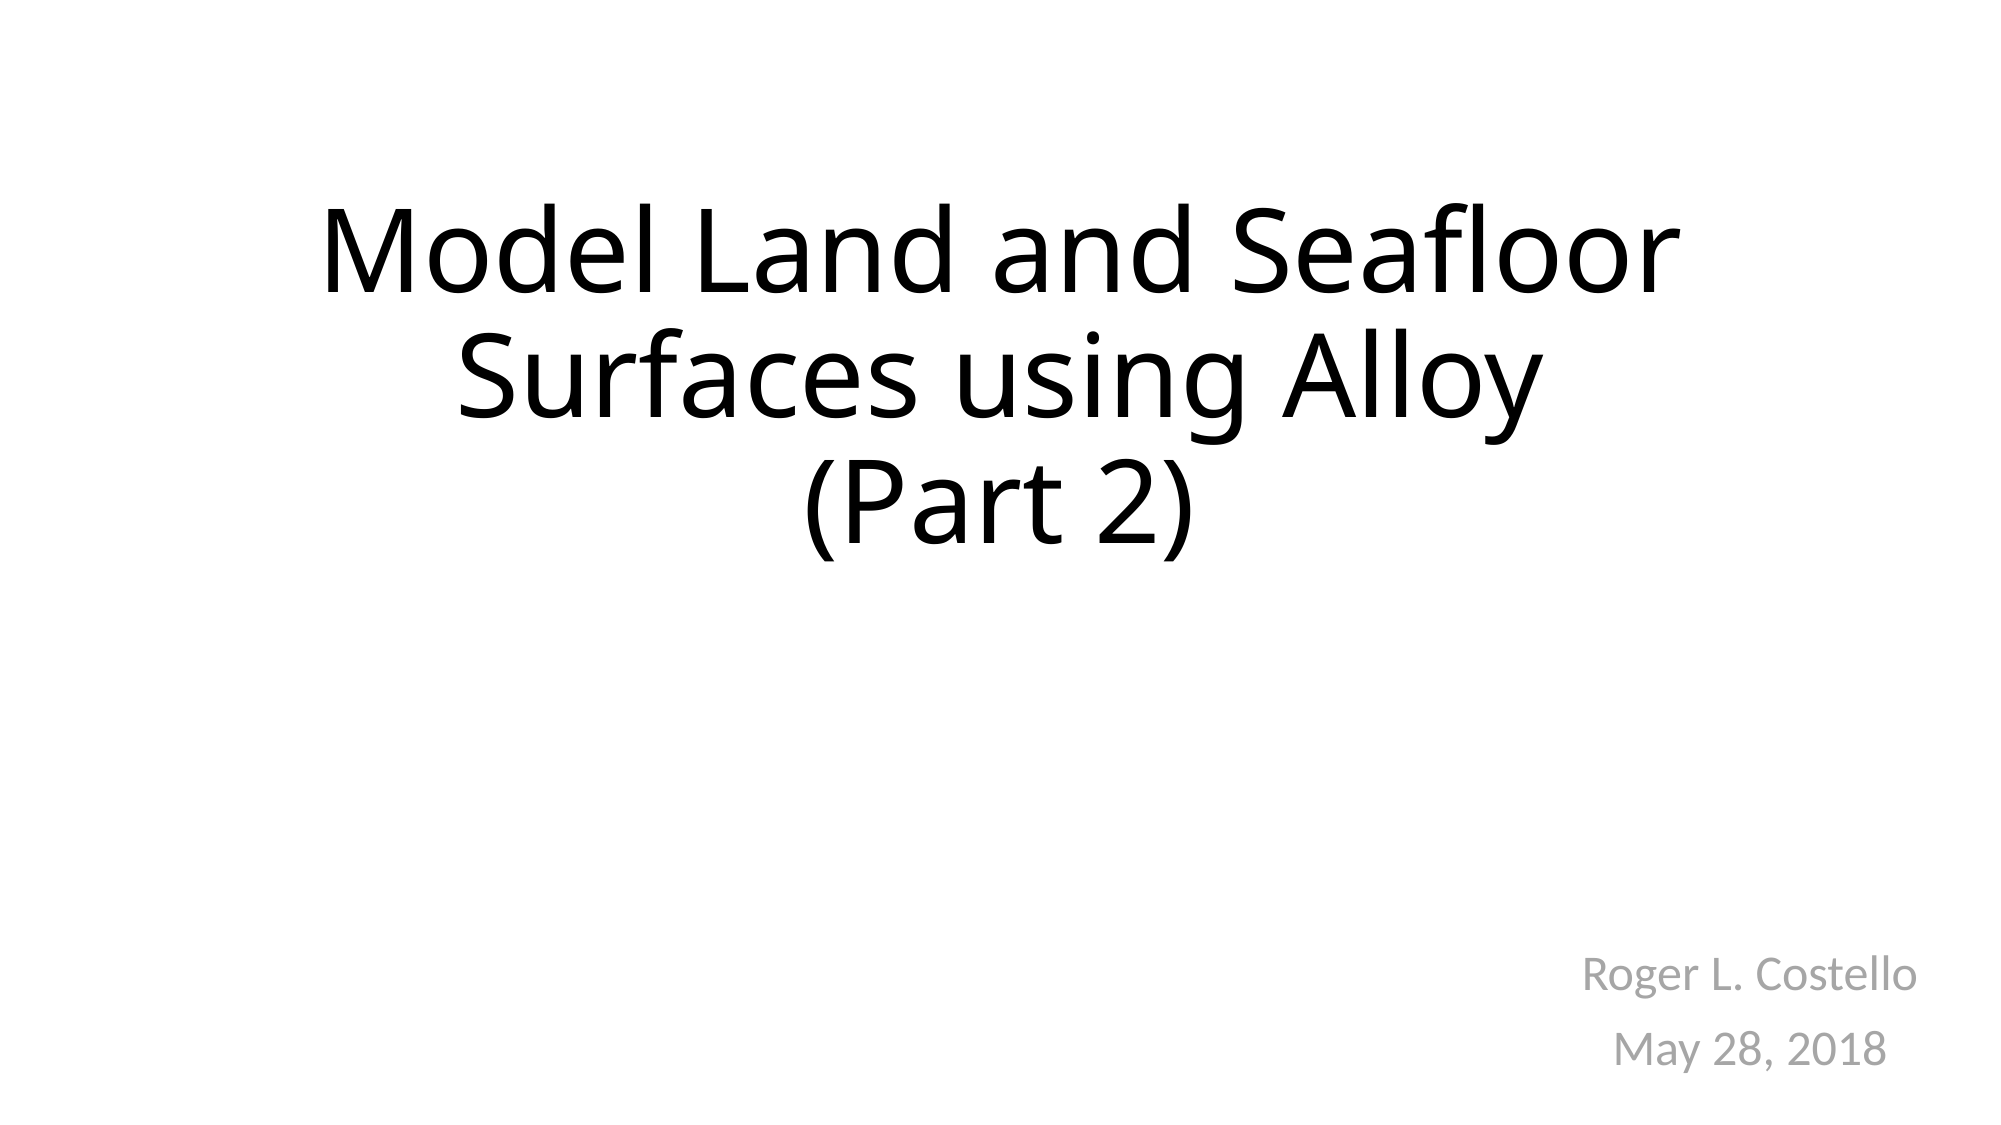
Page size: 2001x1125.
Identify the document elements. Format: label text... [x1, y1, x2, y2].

title Model Land and Seafloor Surfaces using Alloy (Part 2) [249, 184, 1750, 576]
subtitle Roger L. Costello May 28, 2018 [1536, 939, 1964, 1094]
